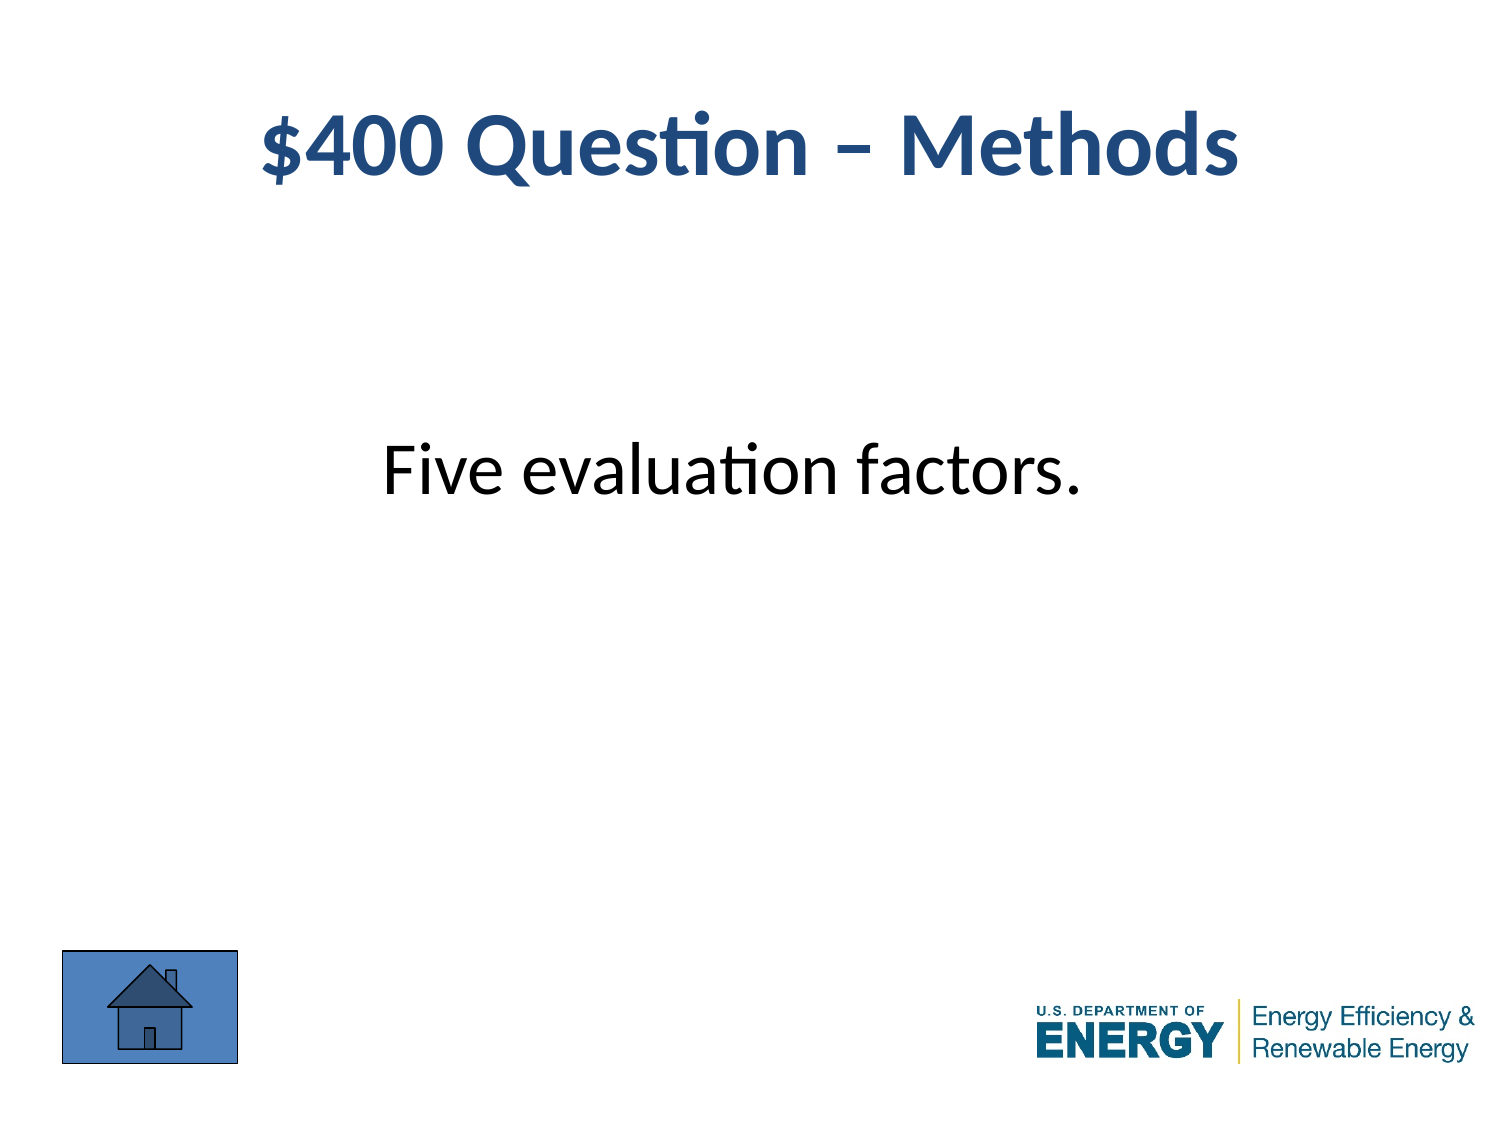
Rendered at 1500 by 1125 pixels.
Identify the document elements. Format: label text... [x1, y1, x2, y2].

text_box Five evaluation factors. [74, 412, 1425, 518]
picture [1037, 999, 1475, 1064]
title $400 Question – Methods [75, 45, 1425, 233]
